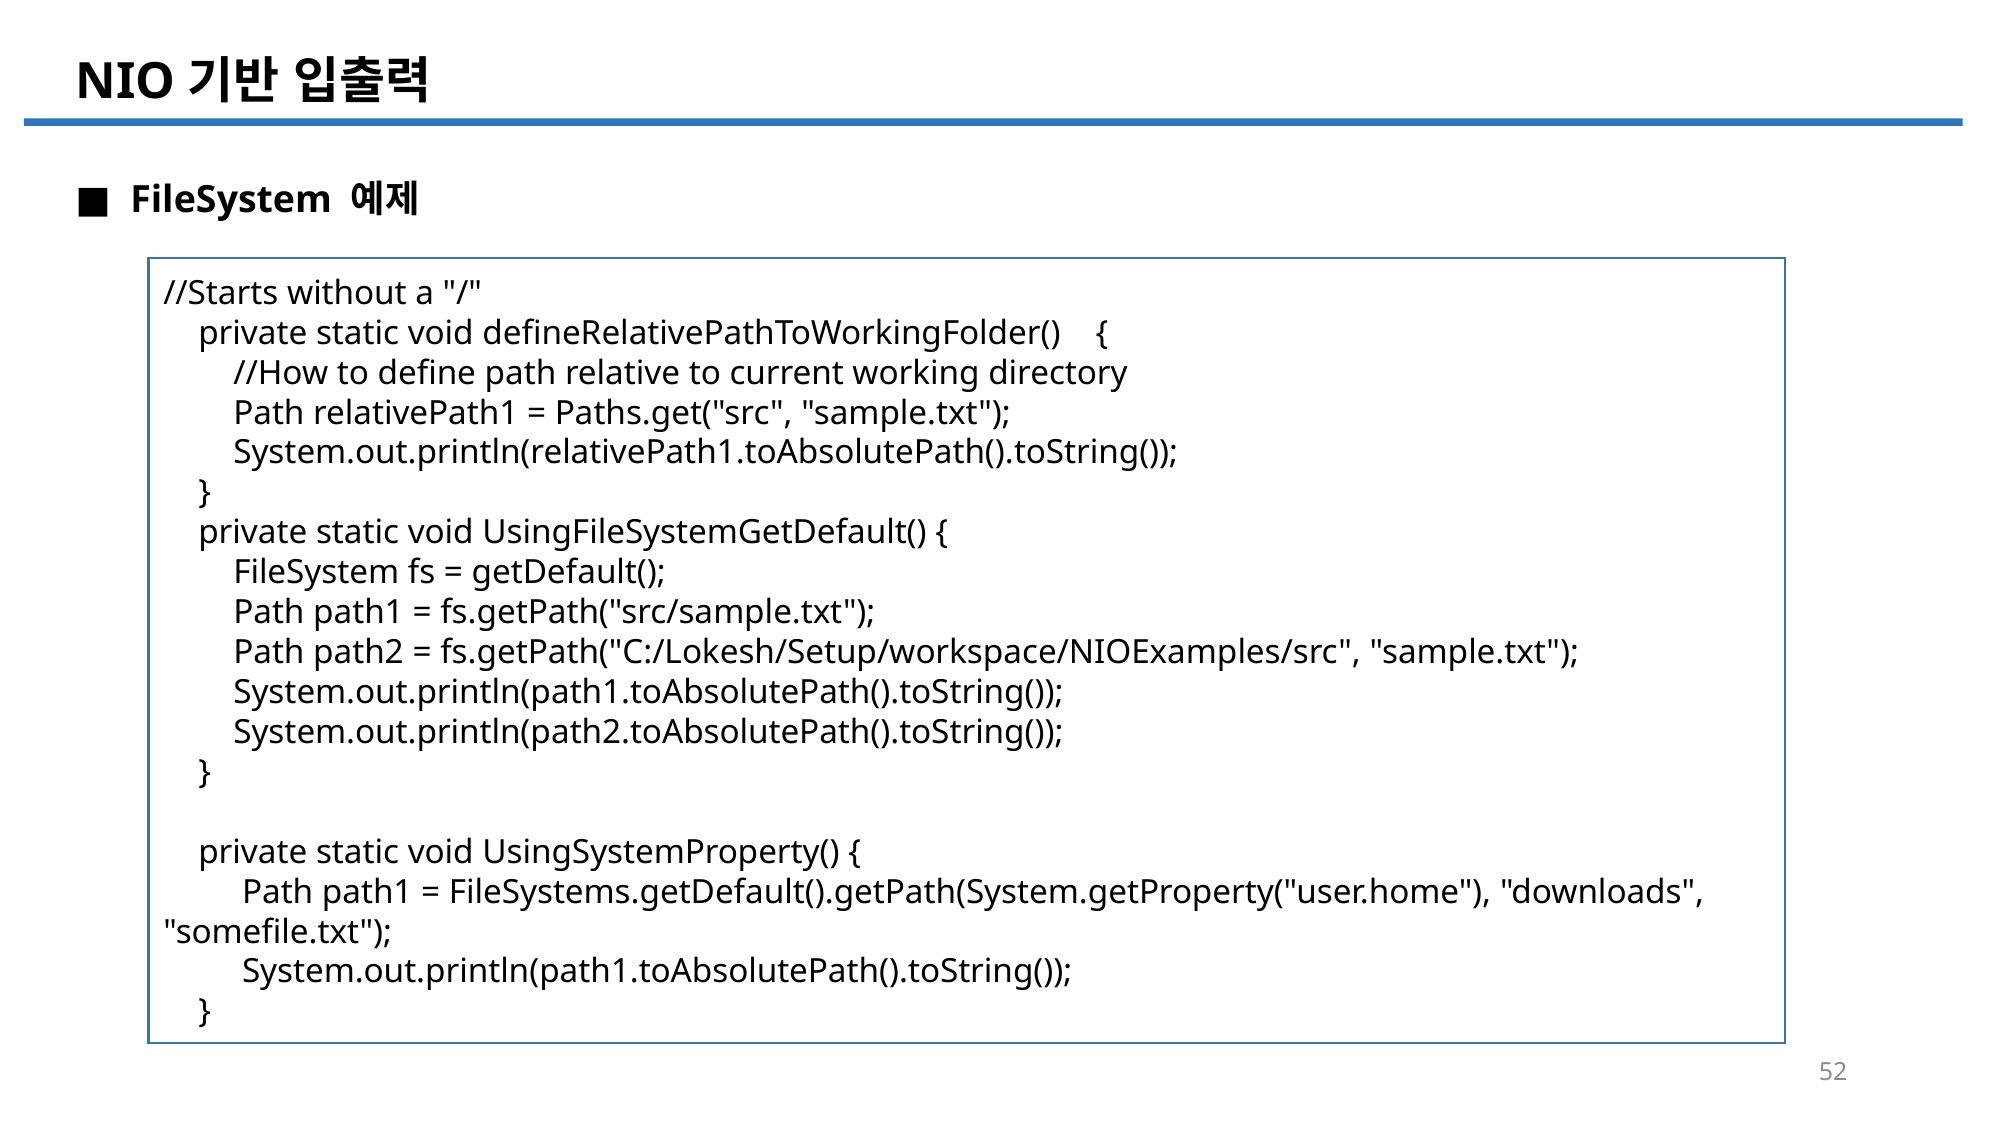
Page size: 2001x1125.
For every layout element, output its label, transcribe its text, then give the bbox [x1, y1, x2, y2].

slide_number 52 [1412, 1042, 1863, 1103]
text_box [23, 117, 1964, 127]
text_box ■ FileSystem 예제 [60, 167, 1707, 227]
text_box //Starts without a "/" private static void defineRelativePathToWorkingFolder() { //How to define path relative to current working directory Path relativePath1 = Paths.get("src", "sample.txt"); System.out.println(relativePath1.toAbsolutePath().toString()); } private static void UsingFileSystemGetDefault() { FileSystem fs = getDefault(); Path path1 = fs.getPath("src/sample.txt"); Path path2 = fs.getPath("C:/Lokesh/Setup/workspace/NIOExamples/src", "sample.txt"); System.out.println(path1.toAbsolutePath().toString()); System.out.println(path2.toAbsolutePath().toString()); } private static void UsingSystemProperty() { Path path1 = FileSystems.getDefault().getPath(System.getProperty("user.home"), "downloads", "somefile.txt"); System.out.println(path1.toAbsolutePath().toString()); } [147, 257, 1786, 1044]
text_box NIO기반 입출력 [60, 38, 1490, 117]
